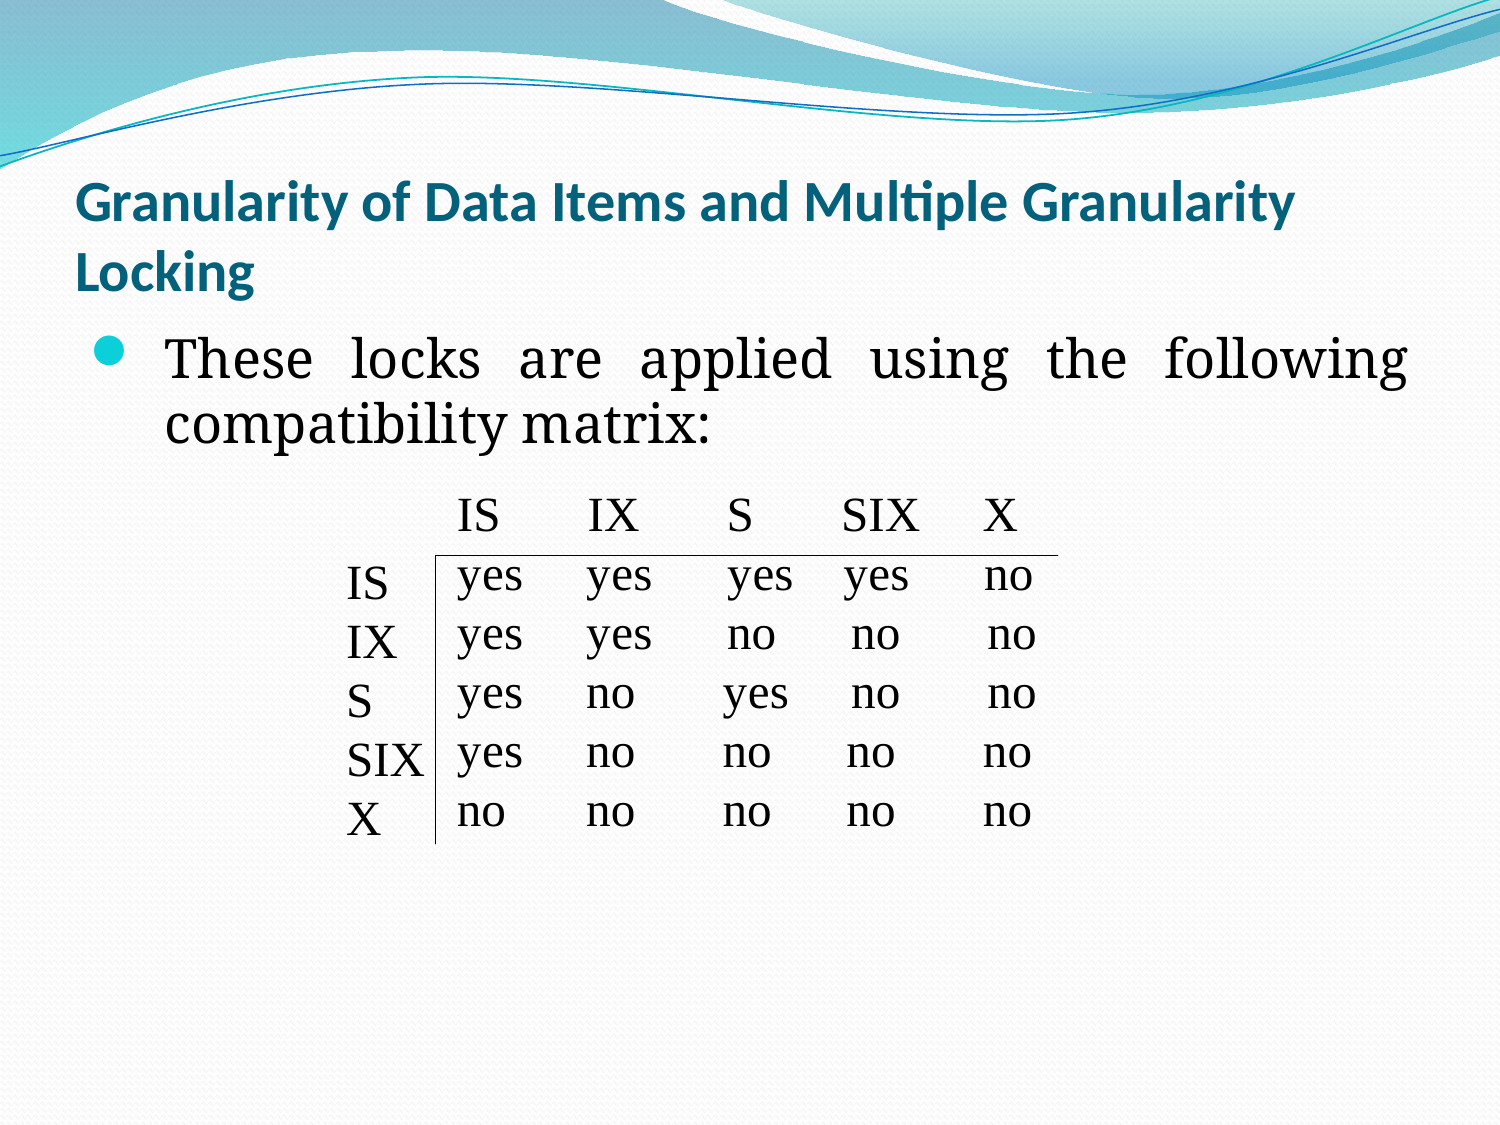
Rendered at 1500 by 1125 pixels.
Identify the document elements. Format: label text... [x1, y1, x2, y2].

list These locks are applied using the following compatibility matrix: [75, 317, 1425, 1038]
title Granularity of Data Items and Multiple Granularity Locking [75, 115, 1425, 303]
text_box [332, 483, 1097, 856]
